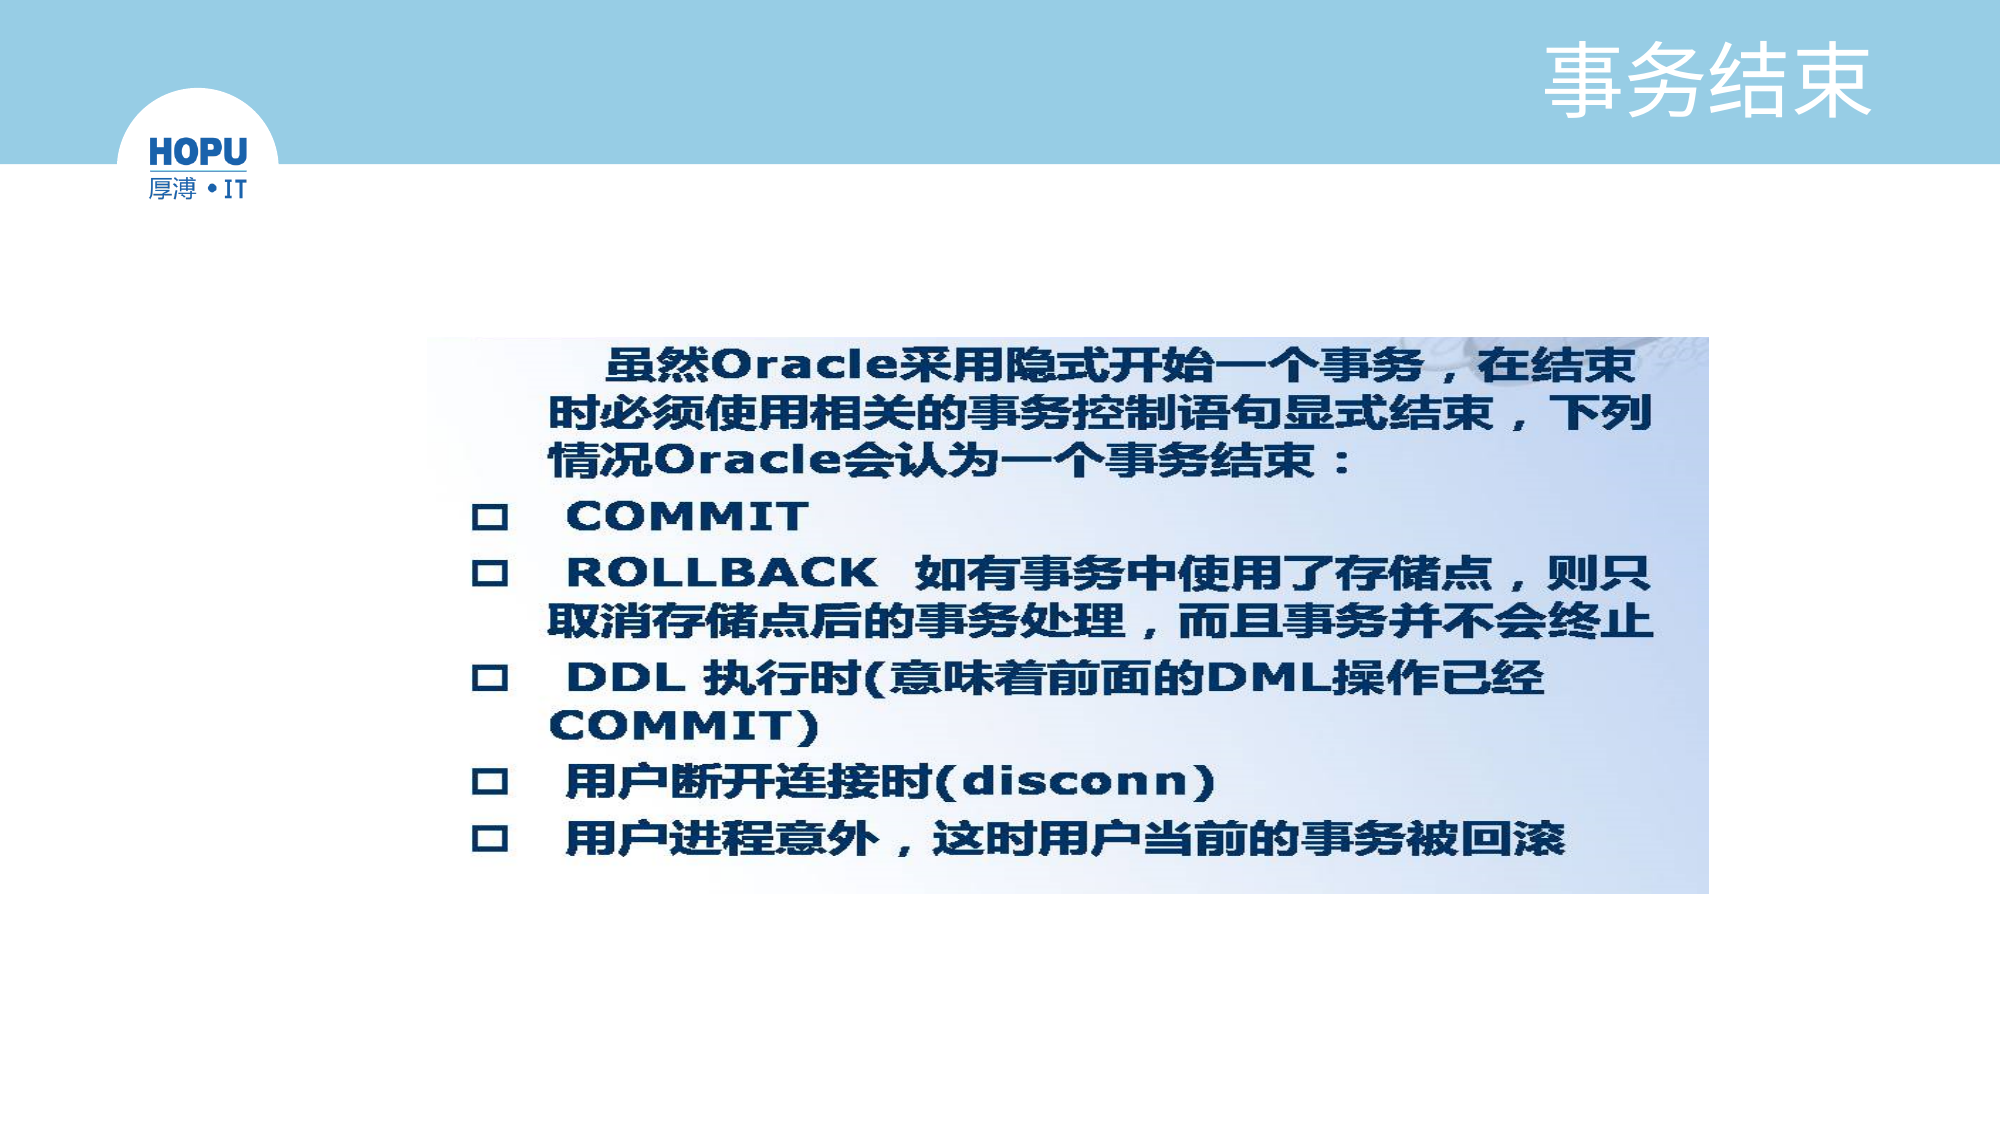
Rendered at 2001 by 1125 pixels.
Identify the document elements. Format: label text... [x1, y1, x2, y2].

title 事务结束 [1176, 1, 1890, 169]
picture [148, 136, 247, 200]
picture [427, 337, 1709, 894]
